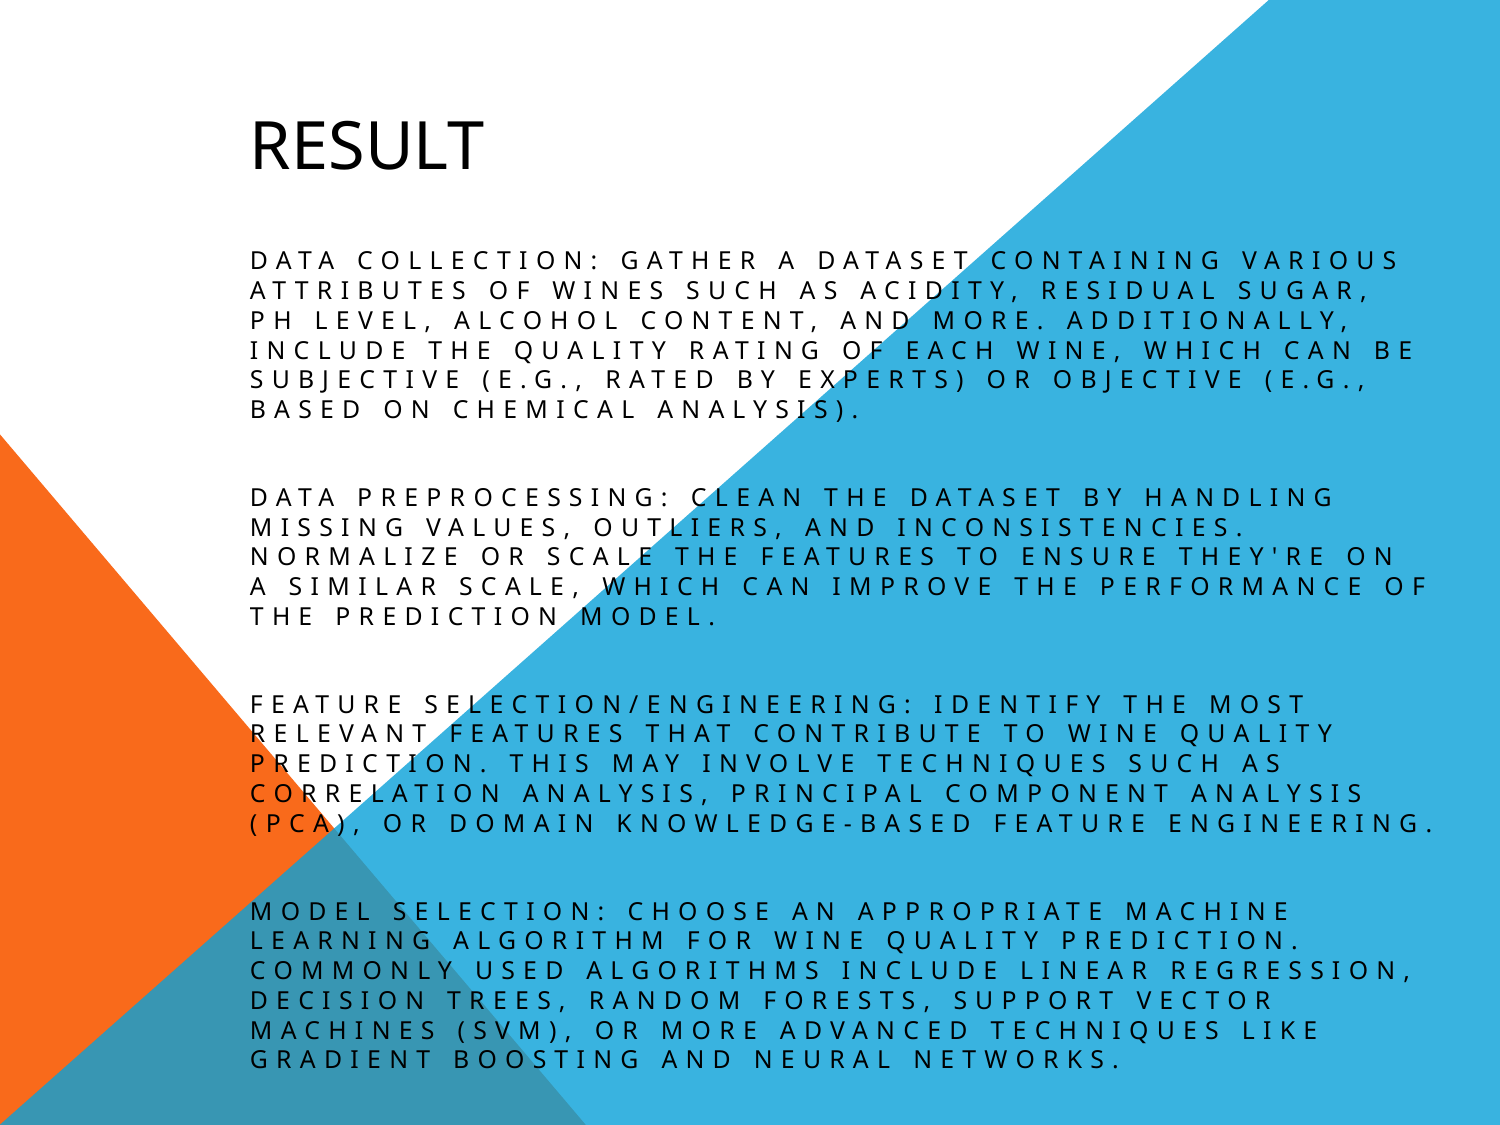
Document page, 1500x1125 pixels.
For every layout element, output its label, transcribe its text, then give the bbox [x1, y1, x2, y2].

subtitle Data Collection: Gather a dataset containing various attributes of wines such as acidity, residual sugar, pH level, alcohol content, and more. Additionally, include the quality rating of each wine, which can be subjective (e.g., rated by experts) or objective (e.g., based on chemical analysis). Data Preprocessing: Clean the dataset by handling missing values, outliers, and inconsistencies. Normalize or scale the features to ensure they're on a similar scale, which can improve the performance of the prediction model. Feature Selection/Engineering: Identify the most relevant features that contribute to wine quality prediction. This may involve techniques such as correlation analysis, principal component analysis (PCA), or domain knowledge-based feature engineering. Model Selection: Choose an appropriate machine learning algorithm for wine quality prediction. Commonly used algorithms include linear regression, decision trees, random forests, support vector machines (SVM), or more advanced techniques like gradient boosting and neural networks. [234, 243, 1450, 1094]
title RESULT [234, 59, 1450, 185]
